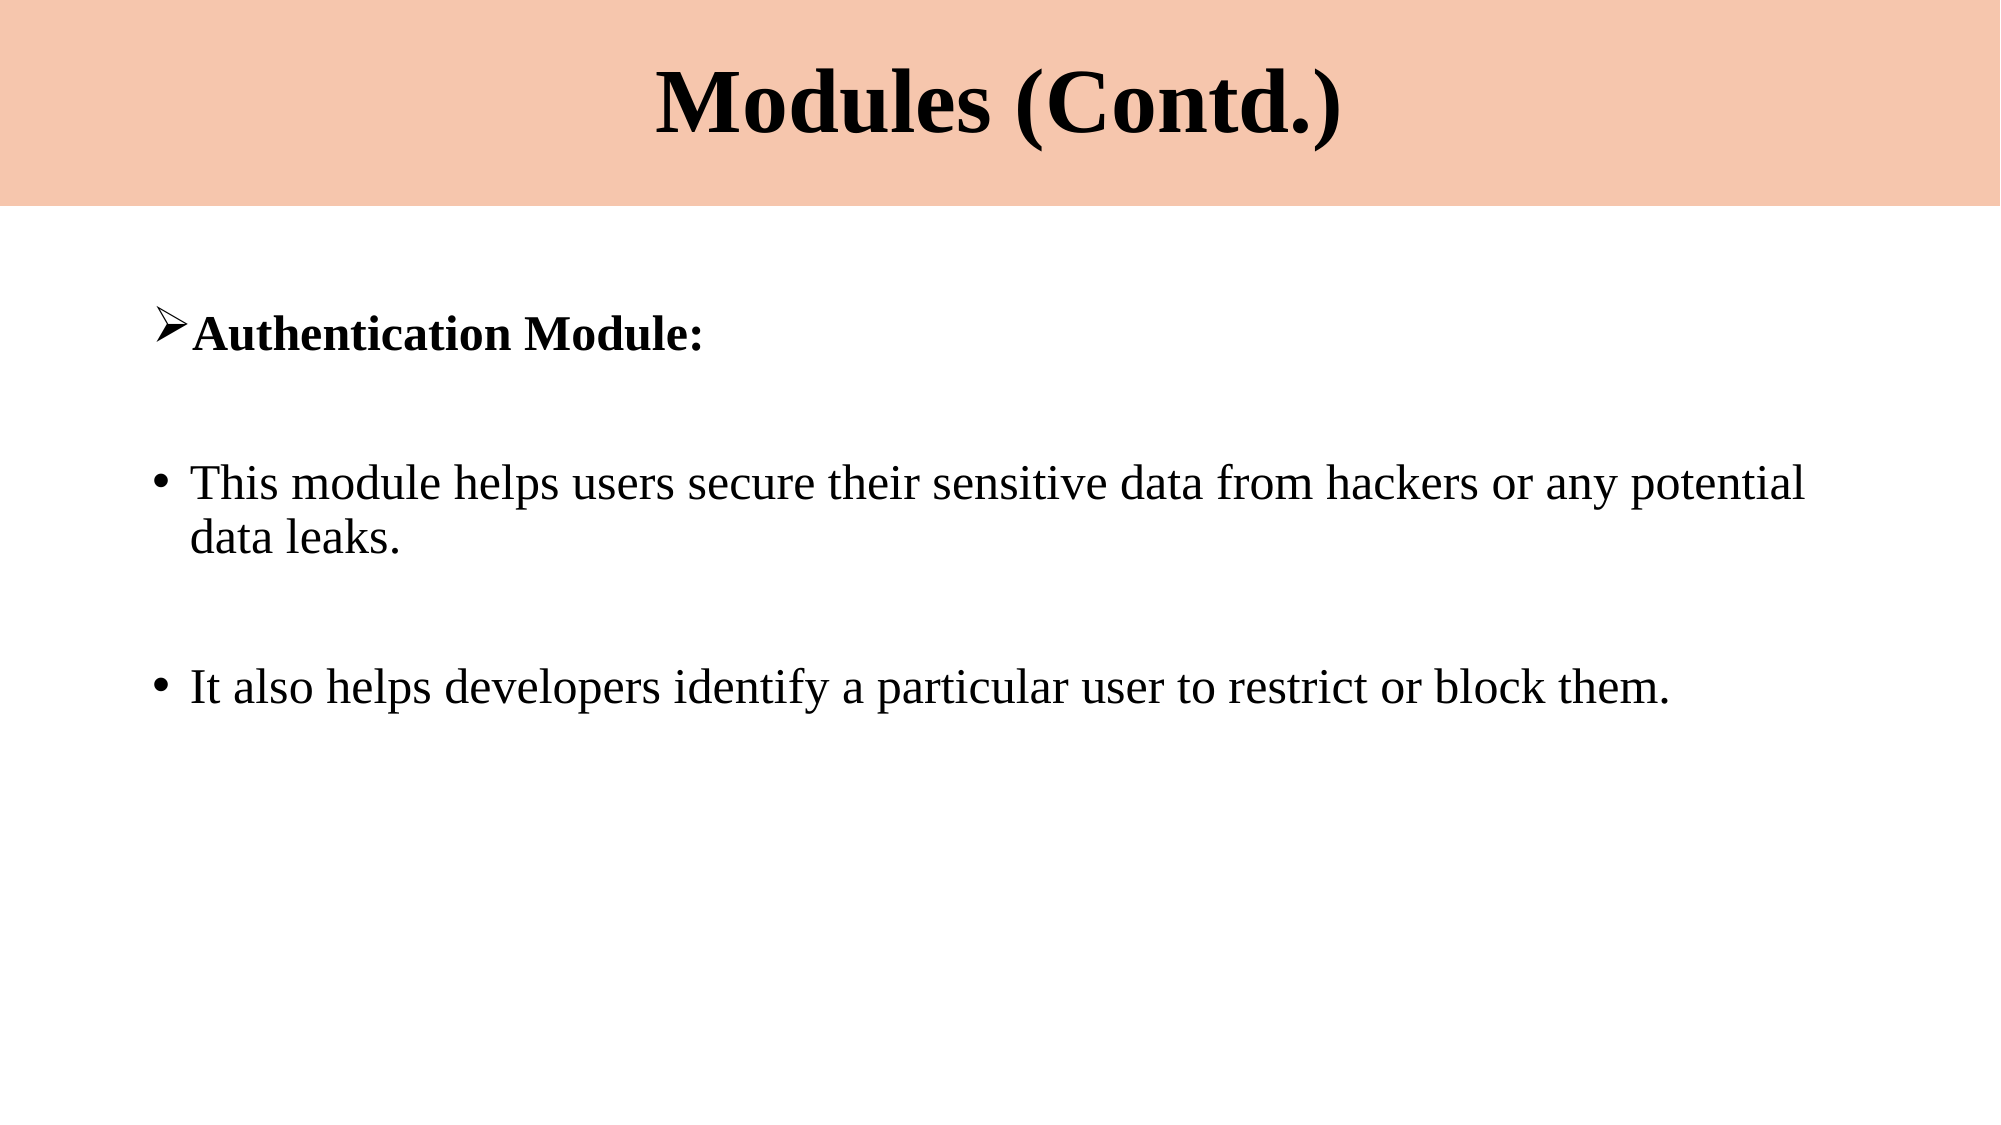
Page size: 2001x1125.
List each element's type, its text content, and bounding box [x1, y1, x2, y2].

list Authentication Module: This module helps users secure their sensitive data from hackers or any potential data leaks. It also helps developers identify a particular user to restrict or block them. [137, 299, 1863, 1014]
title Modules (Contd.) [0, 0, 2000, 206]
